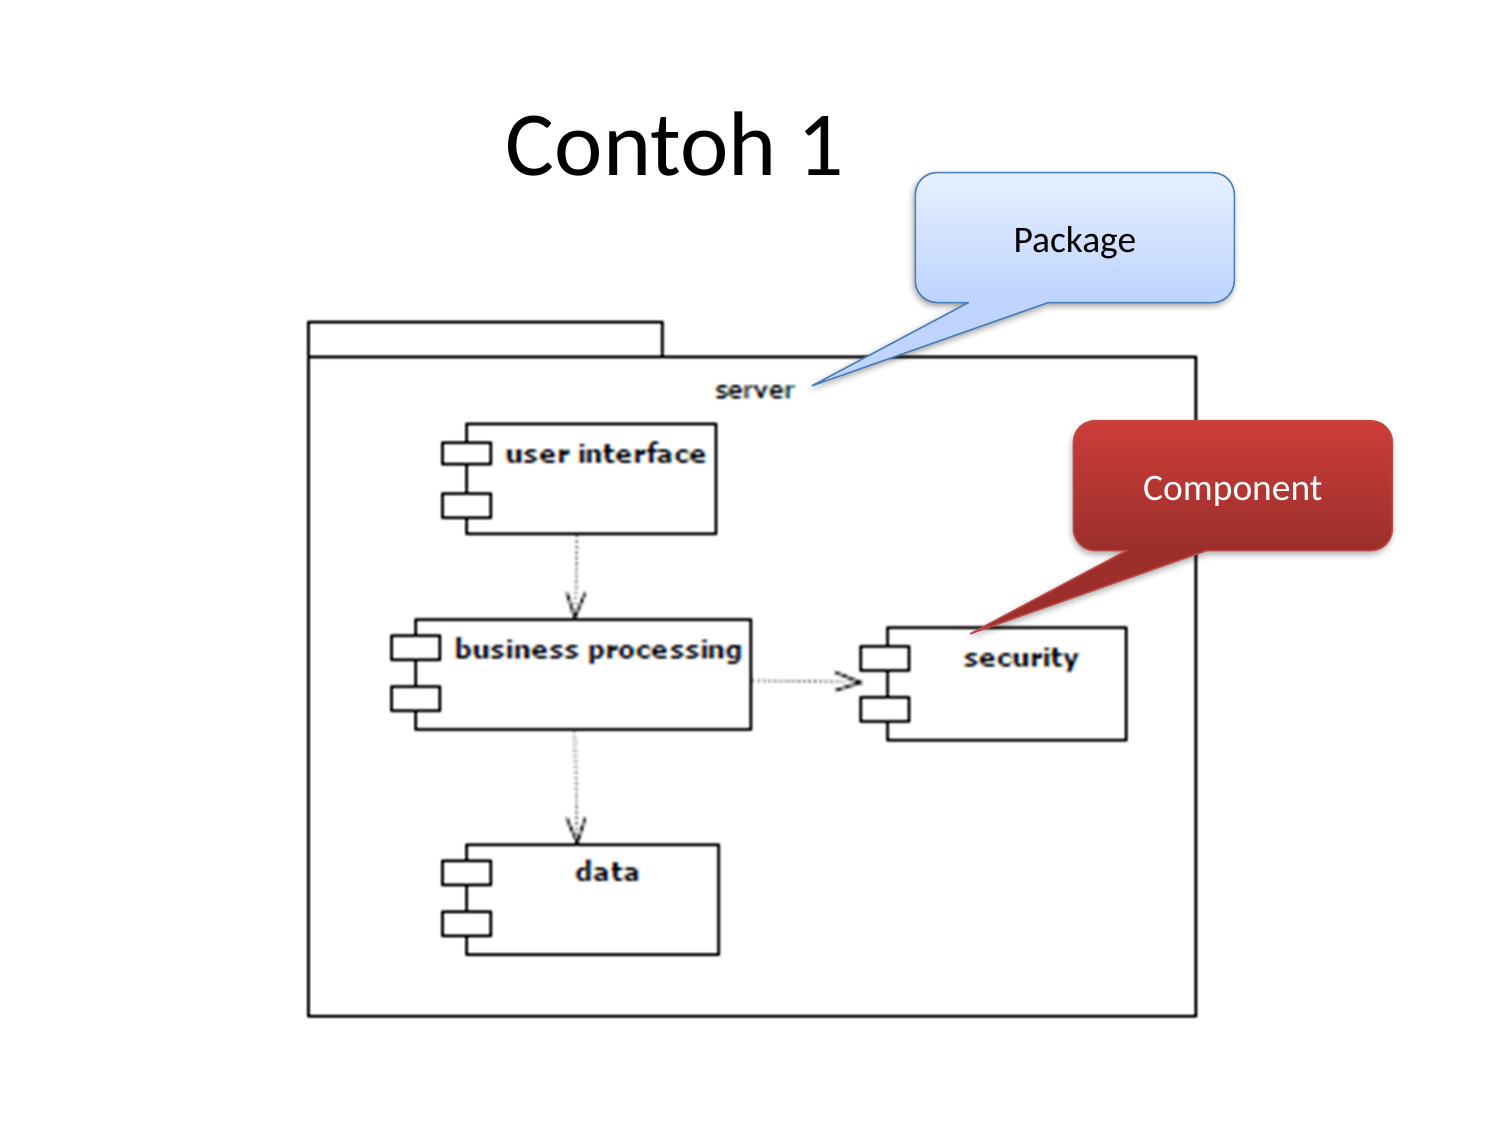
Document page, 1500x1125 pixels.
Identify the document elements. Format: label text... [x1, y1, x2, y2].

text_box Package [914, 171, 1236, 303]
text_box Component [1221, 419, 1394, 552]
title Contoh 1 [0, 45, 1350, 233]
picture [283, 302, 1217, 1031]
